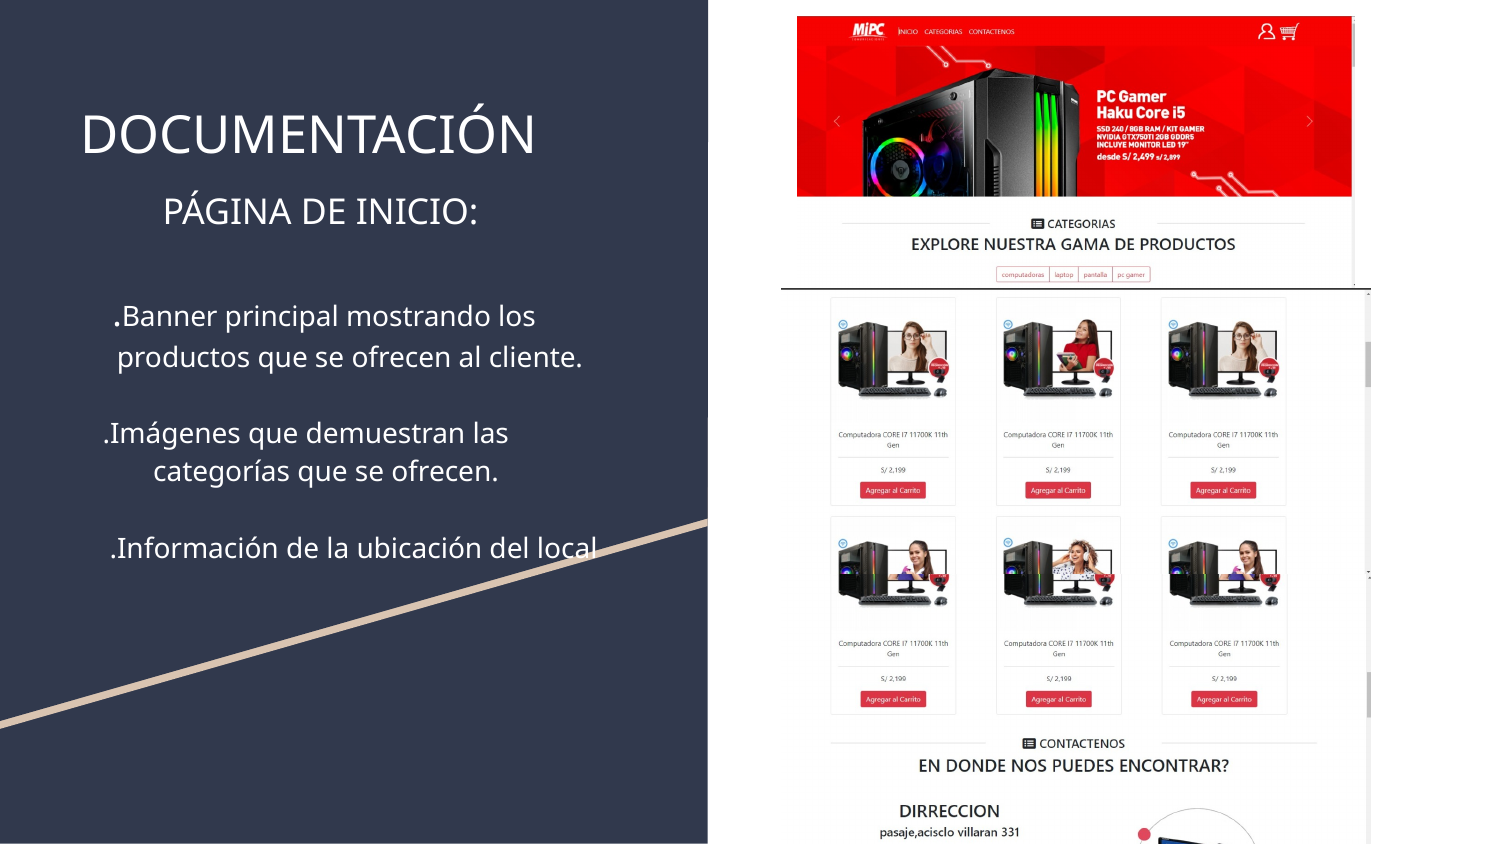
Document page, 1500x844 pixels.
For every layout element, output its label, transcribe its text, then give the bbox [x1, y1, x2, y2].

title DOCUMENTACIÓN PÁGINA DE INICIO: .Banner principal mostrando los productos que se ofrecen al cliente. .Imágenes que demuestran las categorías que se ofrecen. .Información de la ubicación del local [51, 82, 661, 669]
picture [780, 16, 1371, 844]
